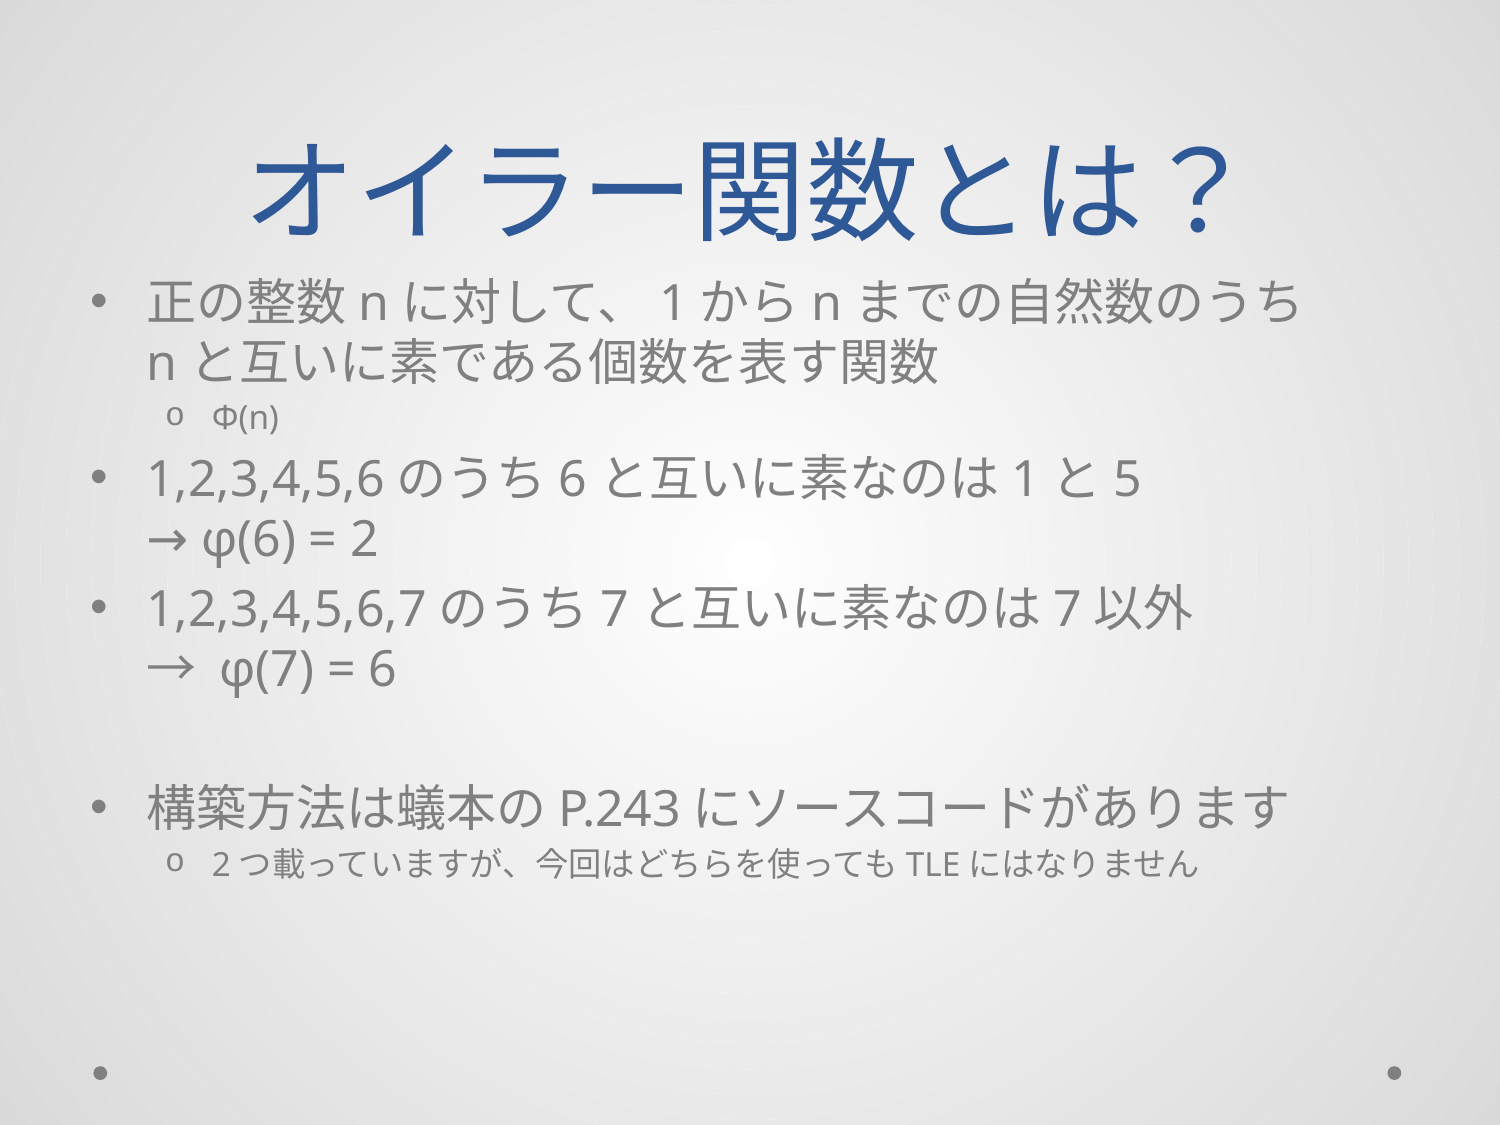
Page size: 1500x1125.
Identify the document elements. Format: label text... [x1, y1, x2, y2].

list 正の整数nに対して、1からnまでの自然数のうち nと互いに素である個数を表す関数 Φ(n) 1,2,3,4,5,6のうち6と互いに素なのは1と5 → φ(6) = 2 1,2,3,4,5,6,7のうち7と互いに素なのは7以外 → φ(7) = 6 構築方法は蟻本のP.243にソースコードがあります 2つ載っていますが、今回はどちらを使ってもTLEにはなりません [75, 262, 1425, 1005]
title オイラー関数とは？ [75, 0, 1425, 262]
